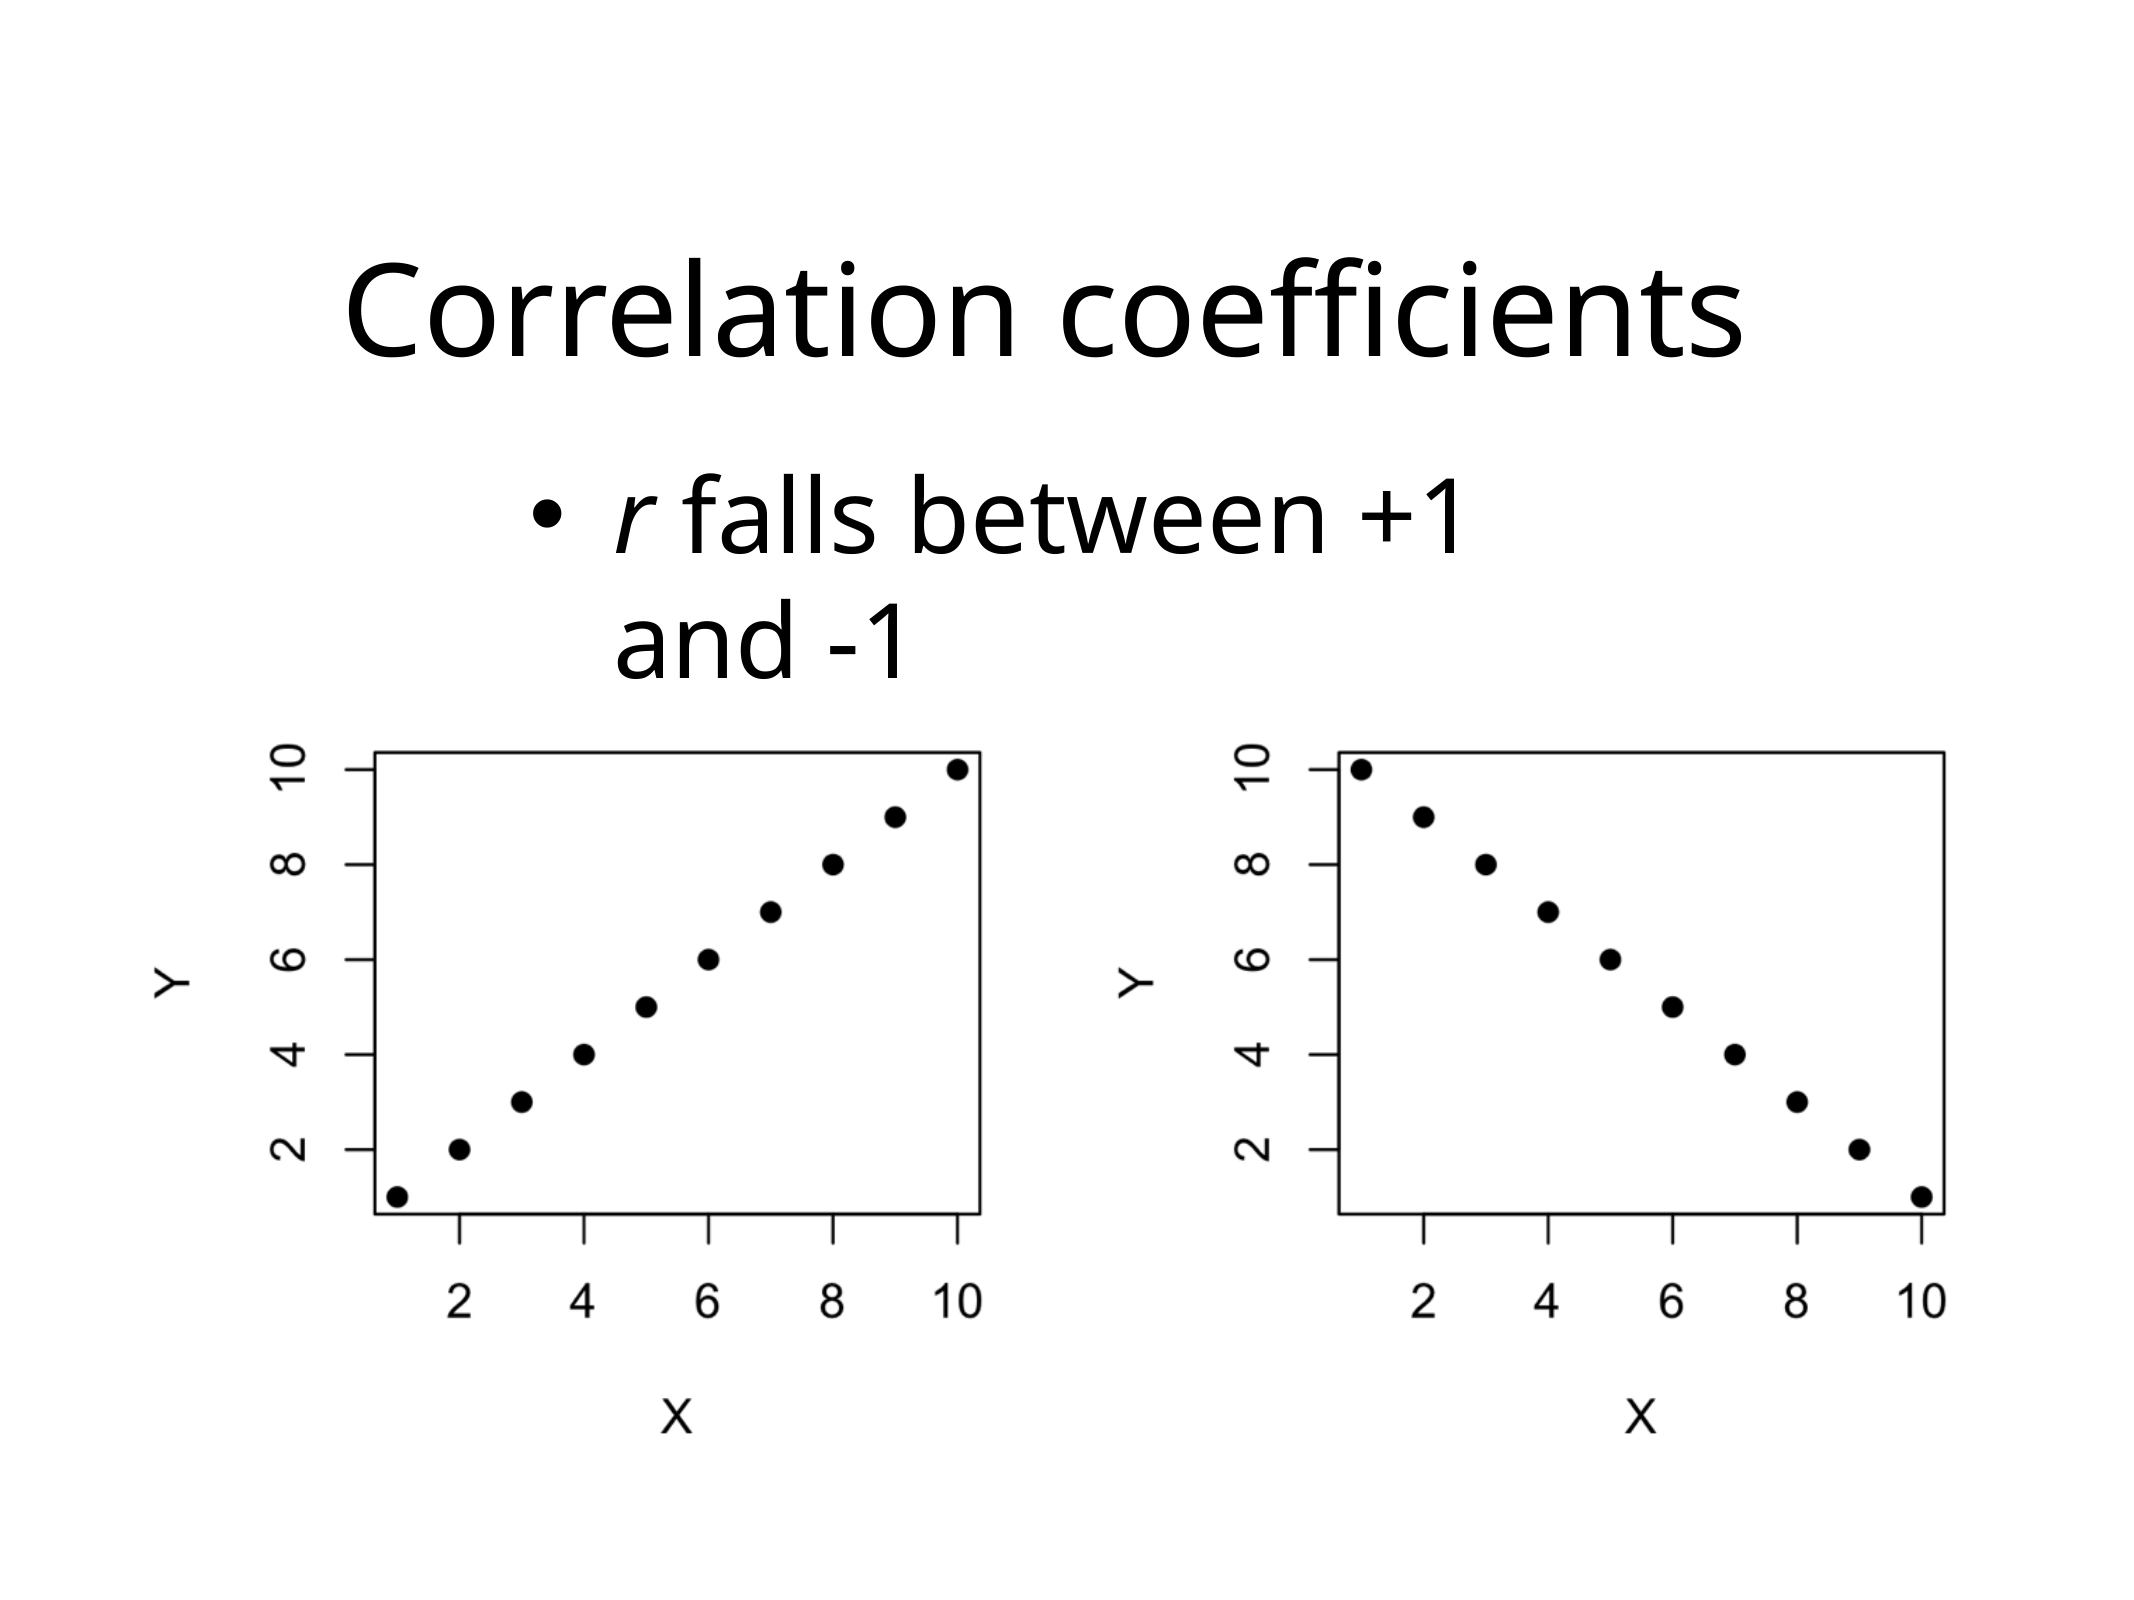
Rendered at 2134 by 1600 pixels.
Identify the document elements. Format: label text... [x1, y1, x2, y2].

picture [141, 696, 1992, 1457]
title Correlation coefficients [278, 154, 1813, 456]
list r falls between +1 and -1 [478, 456, 1610, 689]
